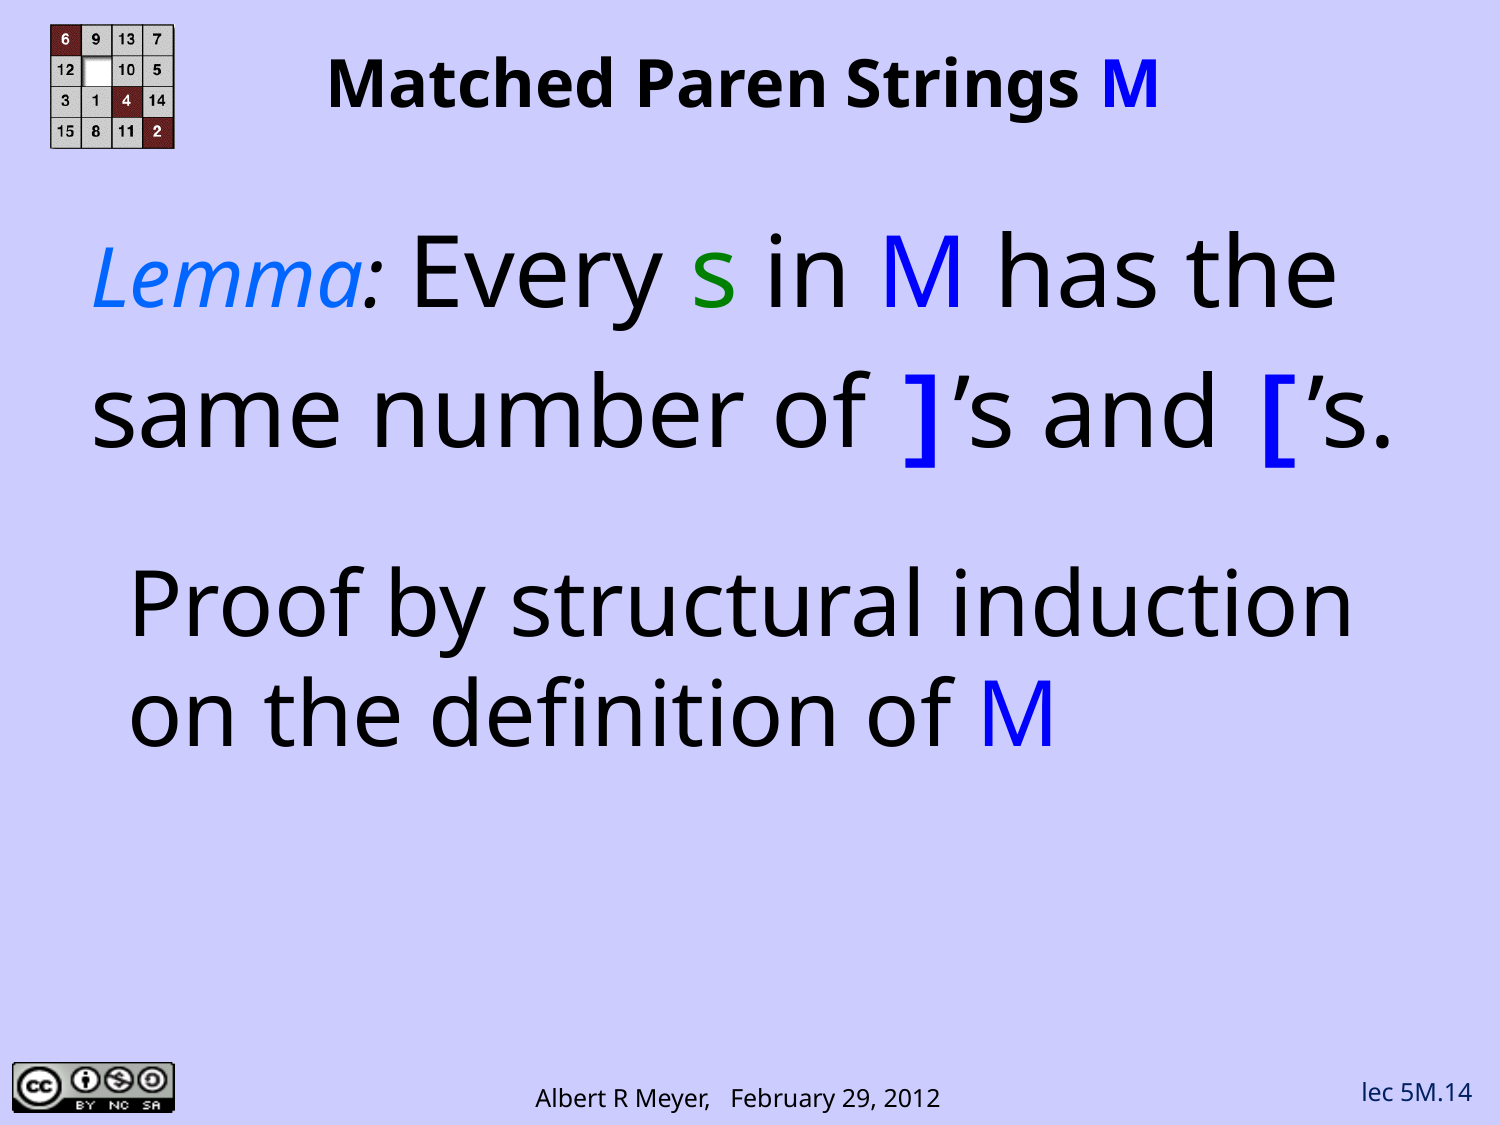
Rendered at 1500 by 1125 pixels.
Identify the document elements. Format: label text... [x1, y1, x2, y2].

title Matched Paren Strings M [199, 12, 1288, 151]
list Lemma: Every s in M has the same number of ]’s and [’s. [74, 199, 1432, 498]
picture [50, 24, 175, 149]
picture [12, 1062, 175, 1113]
slide_number lec 5M.14 [1312, 1068, 1488, 1119]
text_box Proof by structural induction on the definition of M [112, 537, 1400, 773]
